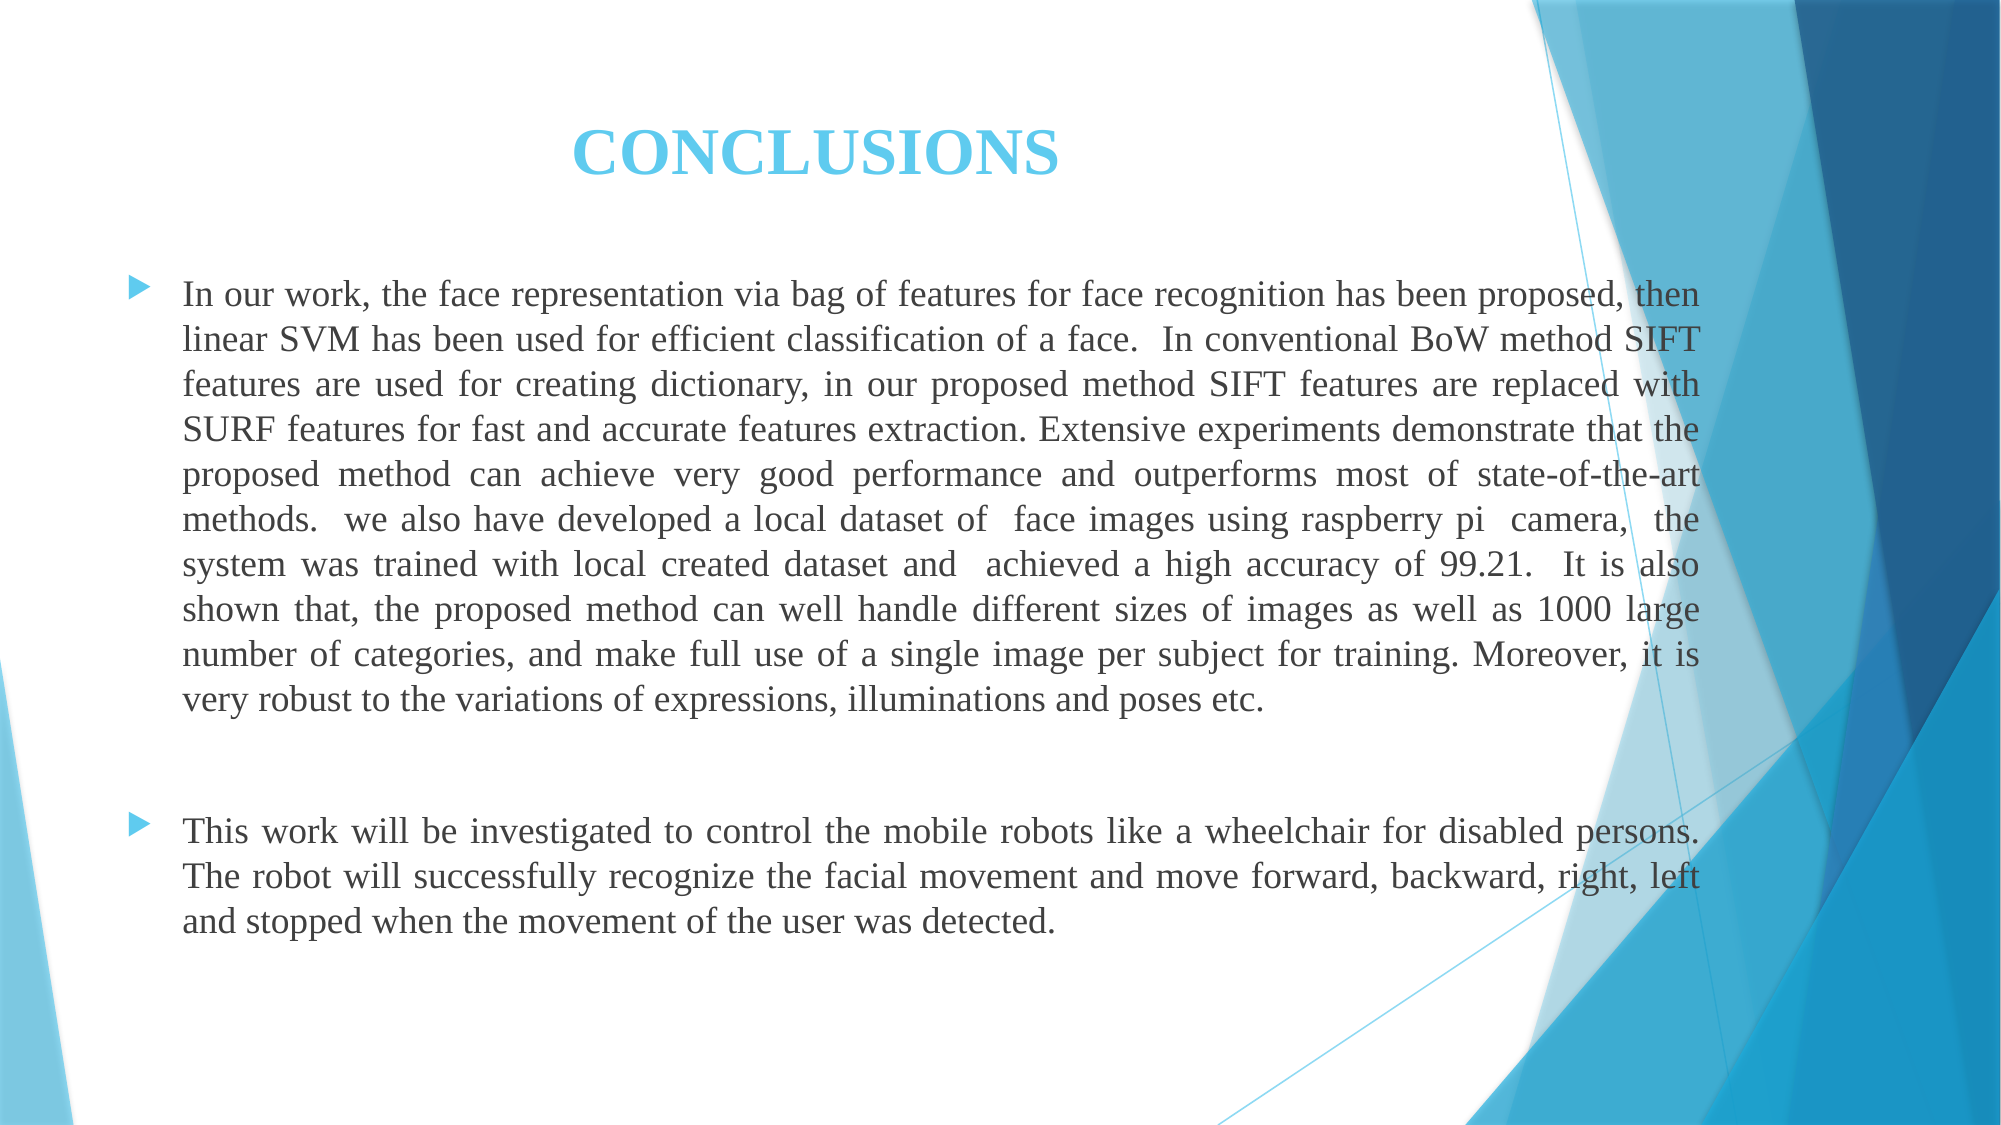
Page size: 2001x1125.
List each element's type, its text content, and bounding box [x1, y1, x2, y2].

title CONCLUSIONS [111, 99, 1522, 261]
list In our work, the face representation via bag of features for face recognition has been proposed, then linear SVM has been used for efficient classification of a face. In conventional BoW method SIFT features are used for creating dictionary, in our proposed method SIFT features are replaced with SURF features for fast and accurate features extraction. Extensive experiments demonstrate that the proposed method can achieve very good performance and outperforms most of state-of-the-art methods. we also have developed a local dataset of face images using raspberry pi camera, the system was trained with local created dataset and achieved a high accuracy of 99.21. It is also shown that, the proposed method can well handle different sizes of images as well as 1000 large number of categories, and make full use of a single image per subject for training. Moreover, it is very robust to the variations of expressions, illuminations and poses etc. This work will be investigated to control the mobile robots like a wheelchair for disabled persons. The robot will successfully recognize the facial movement and move forward, backward, right, left and stopped when the movement of the user was detected. [111, 261, 1718, 1042]
